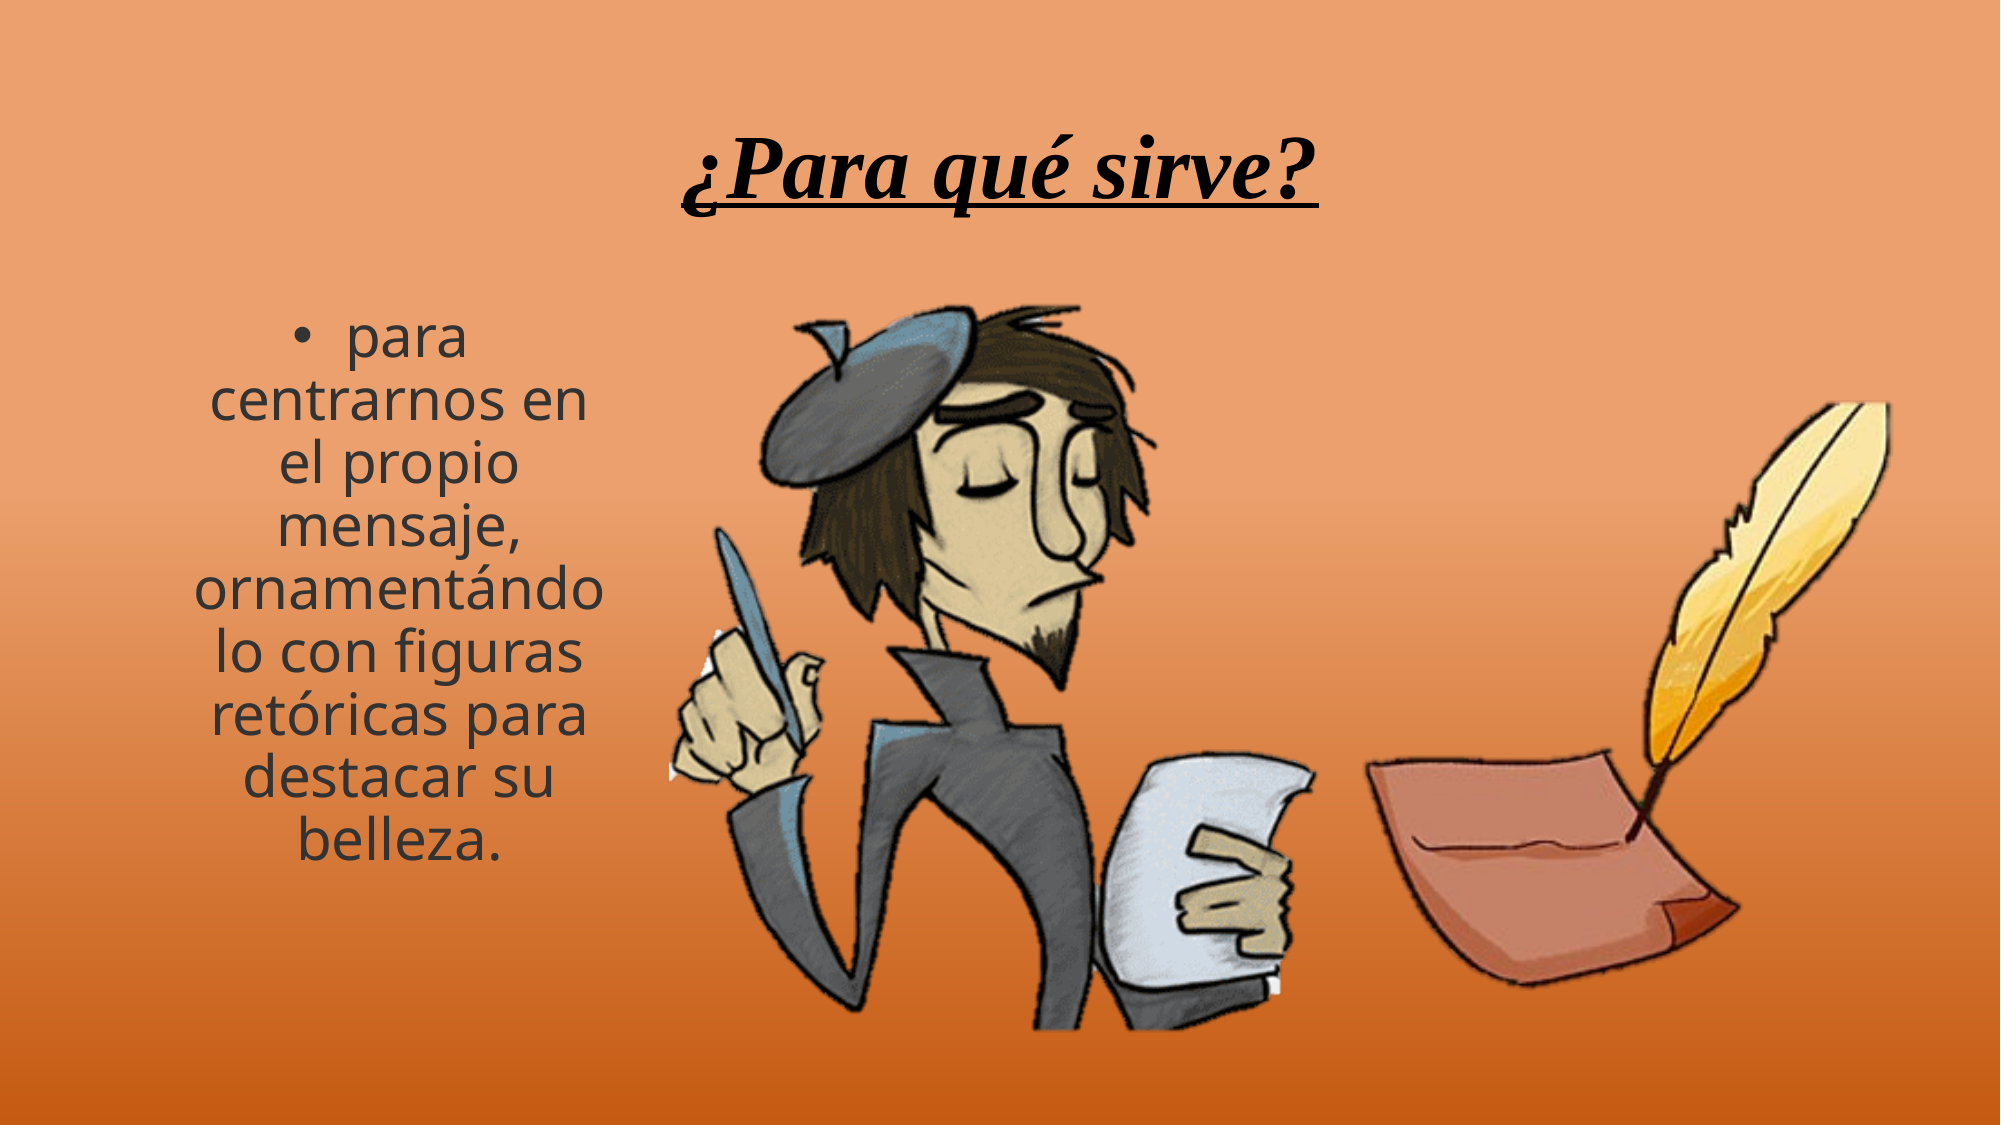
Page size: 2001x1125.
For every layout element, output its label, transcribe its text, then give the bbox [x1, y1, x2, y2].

list para centrarnos en el propio mensaje, ornamentándolo con figuras retóricas para destacar su belleza. [137, 299, 625, 898]
title ¿Para qué sirve? [137, 59, 1863, 278]
picture [669, 299, 2000, 1125]
